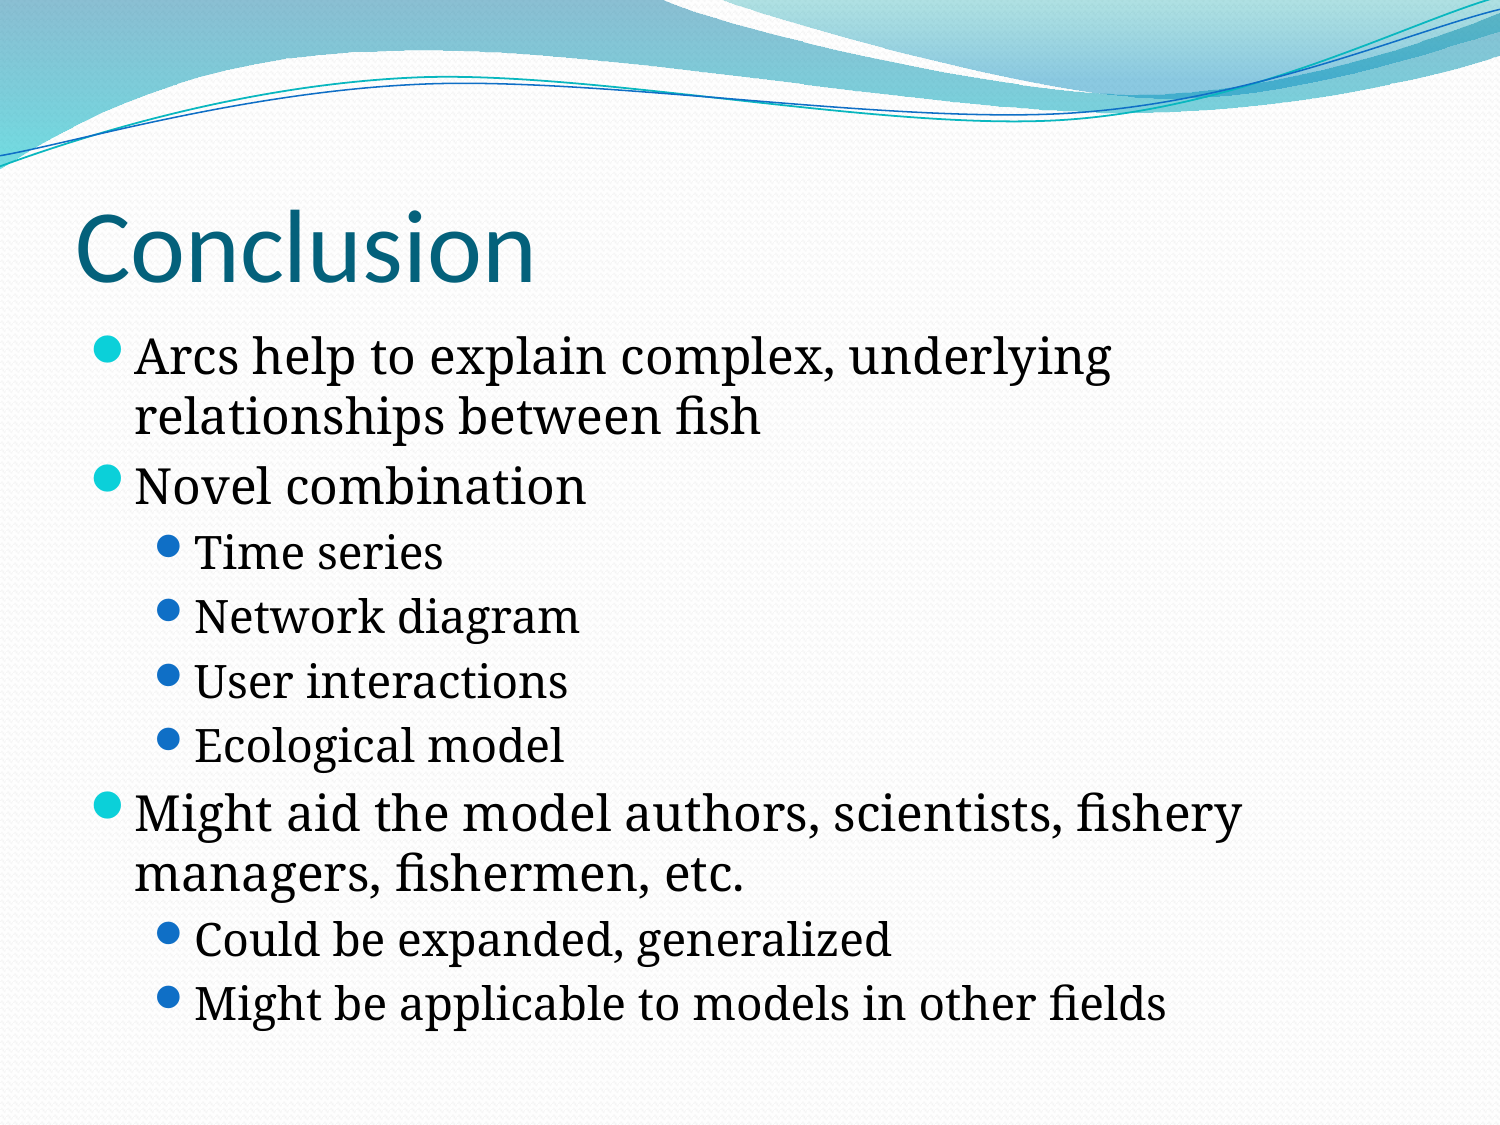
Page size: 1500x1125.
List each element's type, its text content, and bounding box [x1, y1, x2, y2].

title Conclusion [75, 115, 1425, 303]
list Arcs help to explain complex, underlying relationships between fish Novel combination Time series Network diagram User interactions Ecological model Might aid the model authors, scientists, fishery managers, fishermen, etc. Could be expanded, generalized Might be applicable to models in other fields [75, 317, 1425, 1038]
